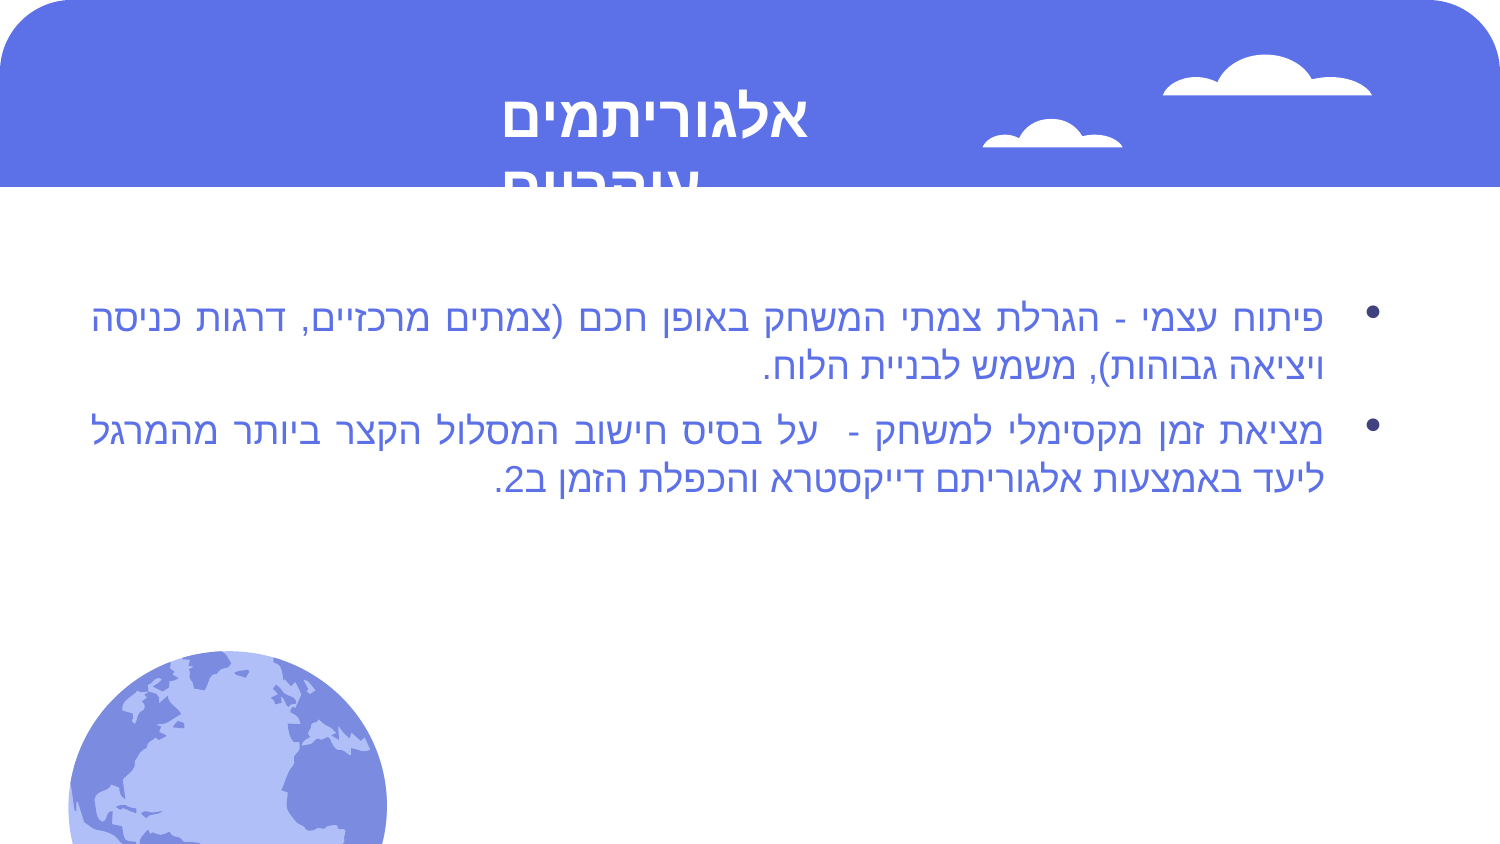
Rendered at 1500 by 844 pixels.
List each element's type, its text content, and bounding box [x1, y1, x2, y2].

title אלגוריתמים עיקריים [485, 64, 1015, 159]
subtitle פיתוח עצמי - הגרלת צמתי המשחק באופן חכם (צמתים מרכזיים, דרגות כניסה ויציאה גבוהות), משמש לבניית הלוח. מציאת זמן מקסימלי למשחק - על בסיס חישוב המסלול הקצר ביותר מהמרגל ליעד באמצעות אלגוריתם דייקסטרא והכפלת הזמן ב2. [76, 276, 1398, 660]
